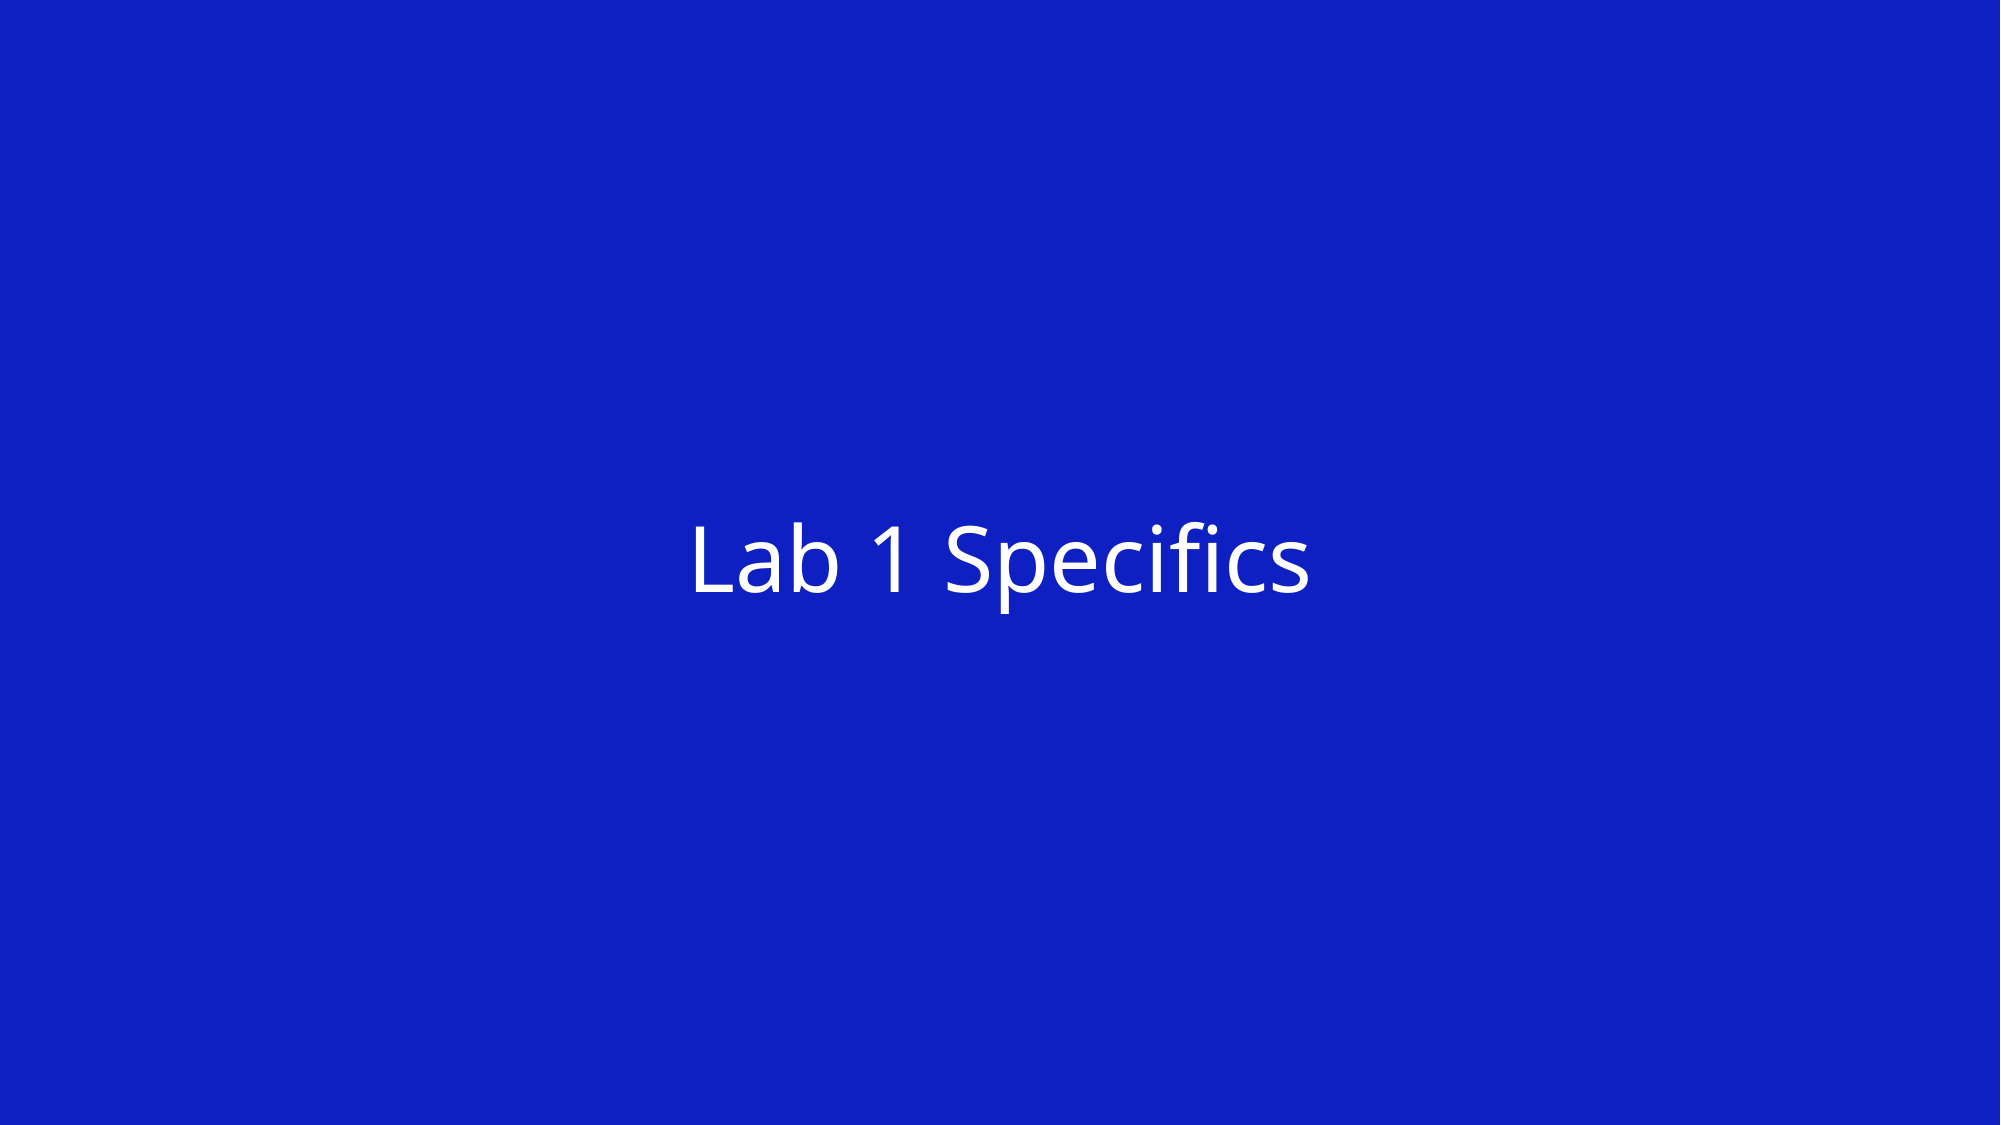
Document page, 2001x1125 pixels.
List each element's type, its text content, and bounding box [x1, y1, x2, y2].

title Lab 1 Specifics [137, 453, 1863, 672]
